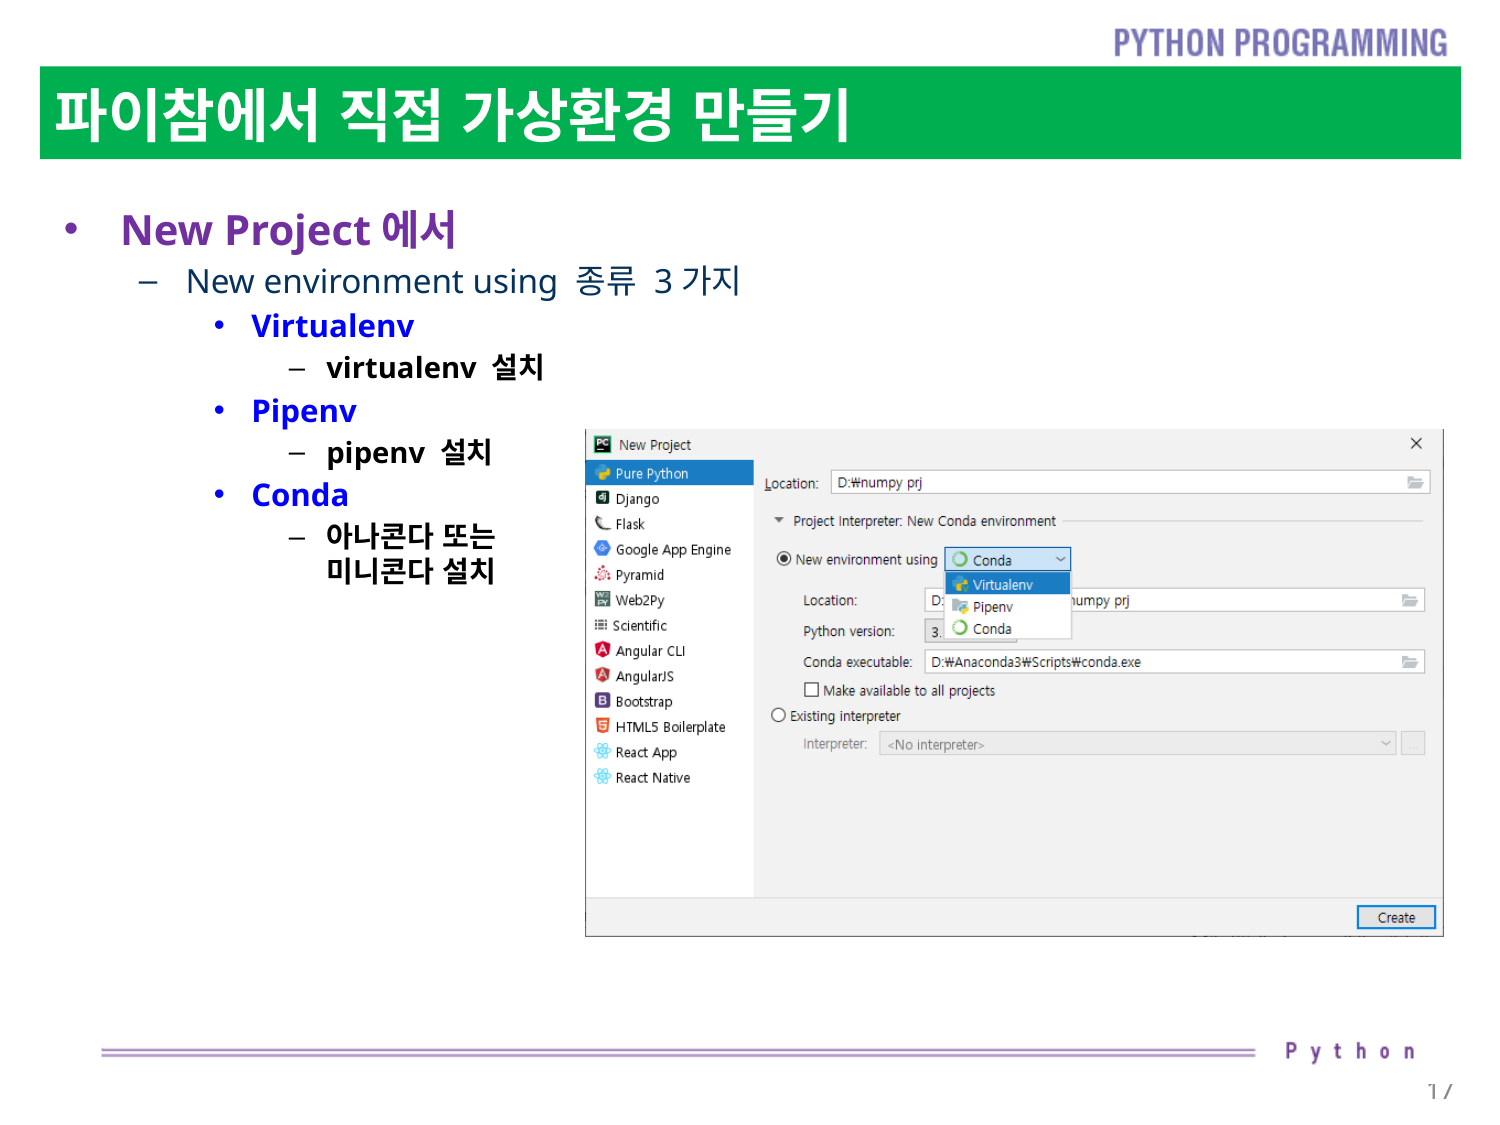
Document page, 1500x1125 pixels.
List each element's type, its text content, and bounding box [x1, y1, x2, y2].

slide_number 17 [1119, 1071, 1470, 1112]
title 파이참에서 직접 가상환경 만들기 [39, 76, 1444, 152]
picture [1106, 13, 1462, 66]
list New Project에서 New environment using 종류 3가지 Virtualenv virtualenv 설치 Pipenv pipenv 설치 Conda 아나콘다 또는 미니콘다 설치 [48, 195, 1461, 1041]
picture [18, 1020, 1483, 1084]
picture [585, 429, 1445, 938]
